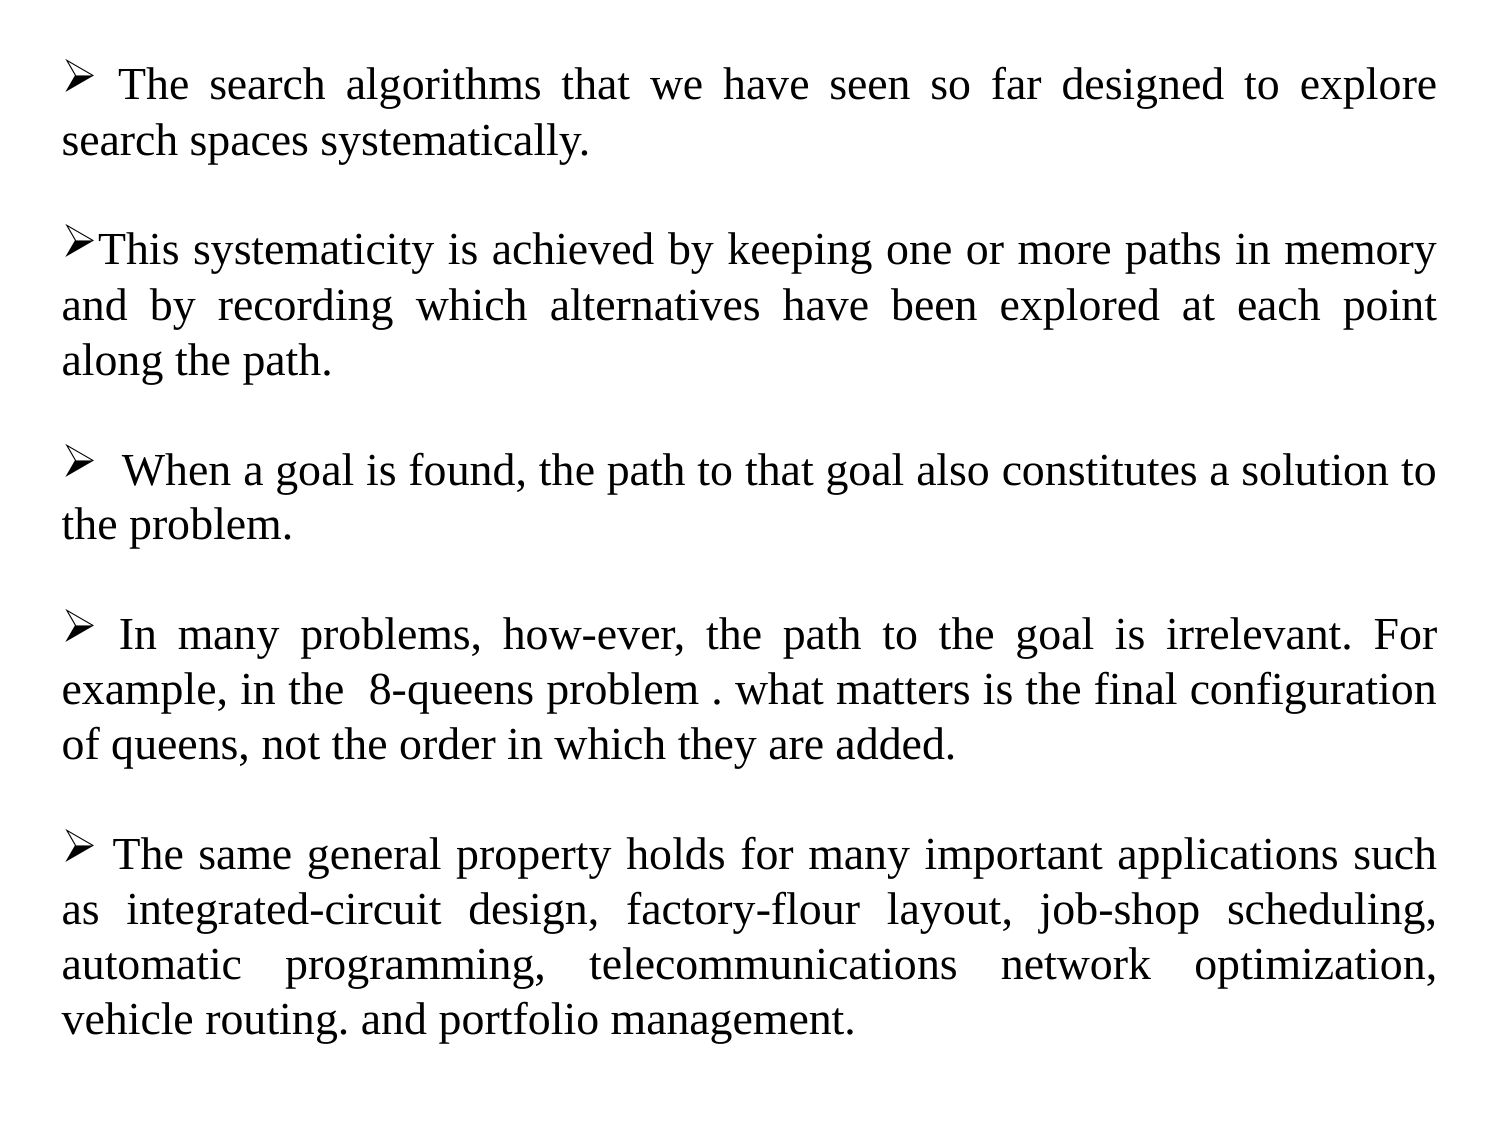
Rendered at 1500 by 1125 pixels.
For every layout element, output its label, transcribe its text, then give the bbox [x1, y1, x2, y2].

text_box The search algorithms that we have seen so far designed to explore search spaces systematically. This systematicity is achieved by keeping one or more paths in memory and by recording which alternatives have been explored at each point along the path. When a goal is found, the path to that goal also constitutes a solution to the problem. In many problems, how-ever, the path to the goal is irrelevant. For example, in the 8-queens problem . what matters is the final configuration of queens, not the order in which they are added. The same general property holds for many important applications such as integrated-circuit design, factory-flour layout, job-shop scheduling, automatic programming, telecommunications network optimization, vehicle routing. and portfolio management. [46, 46, 1454, 1052]
